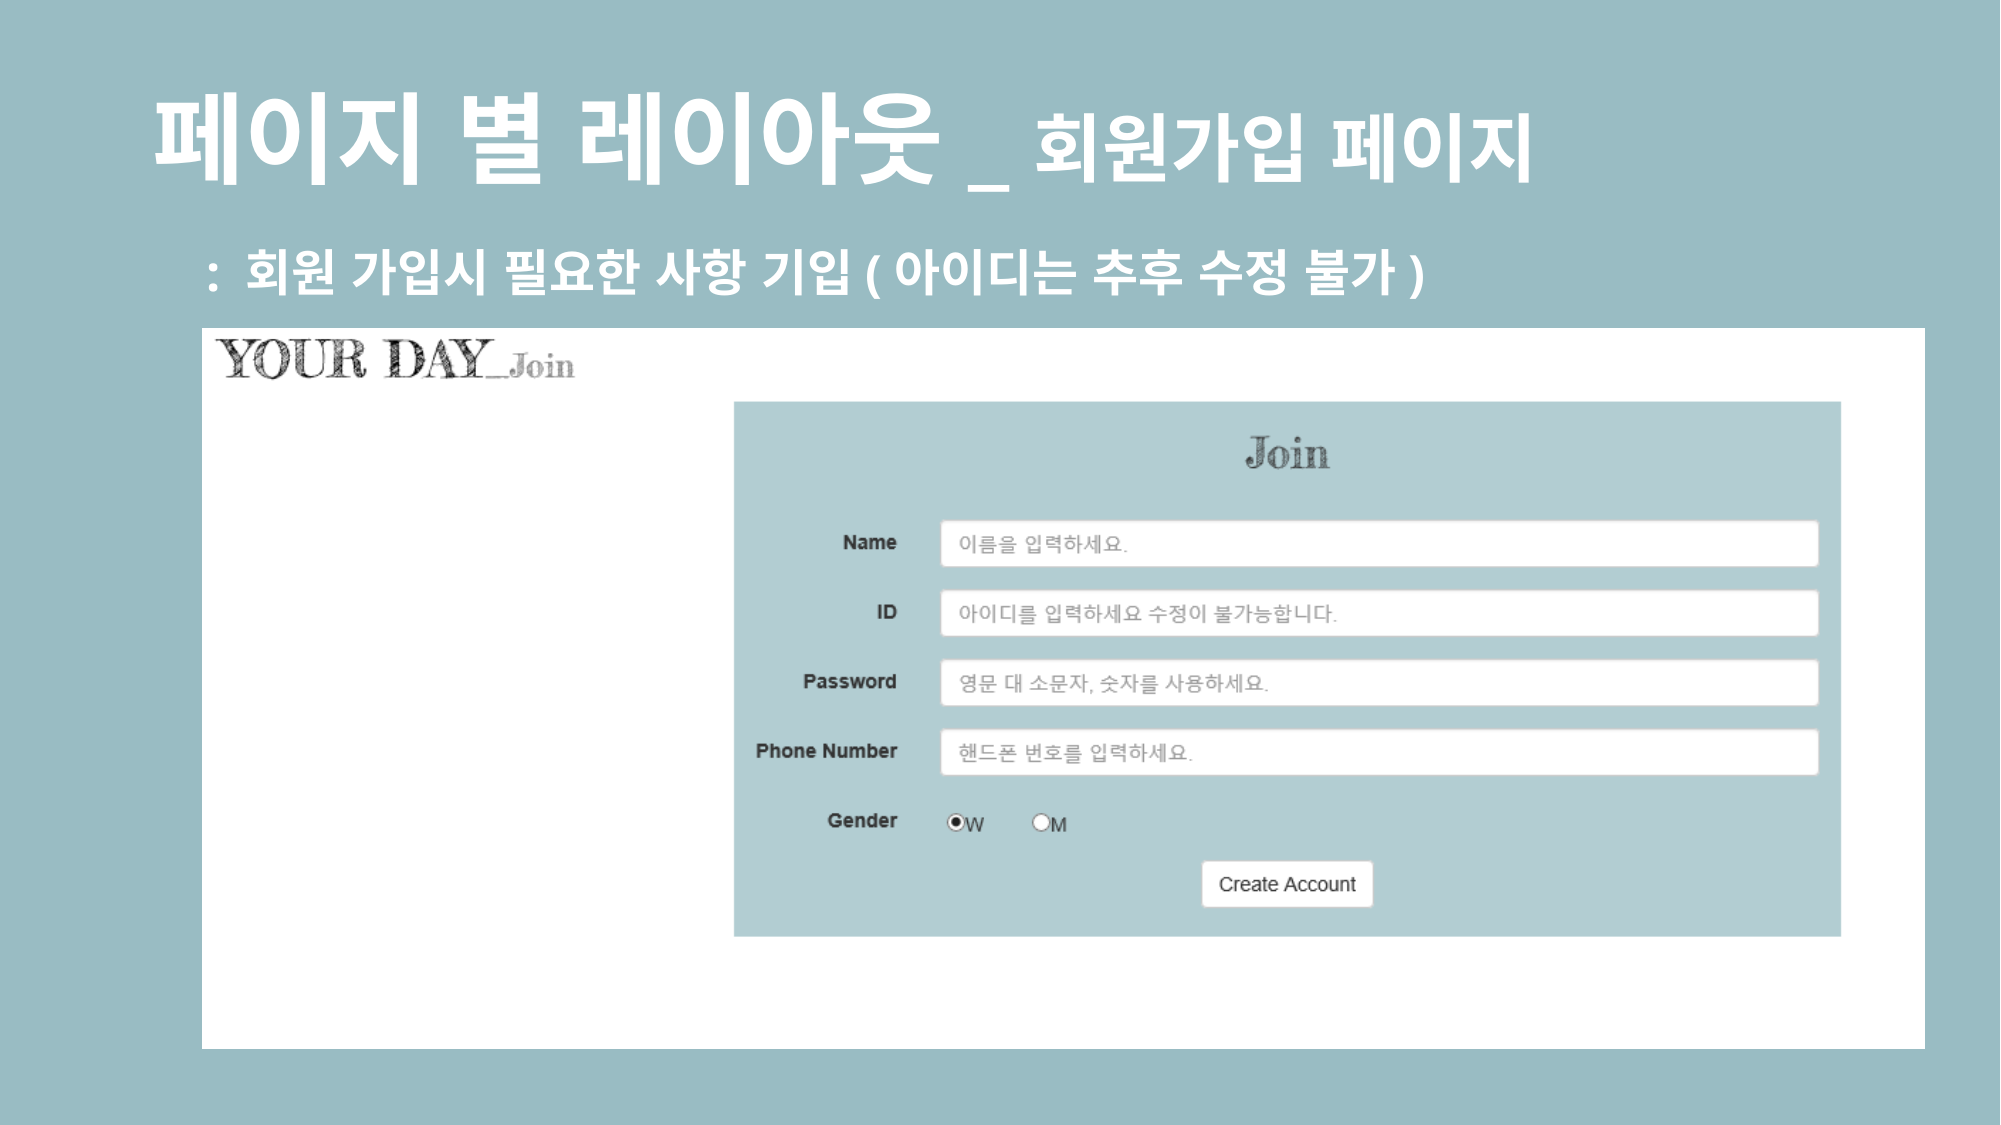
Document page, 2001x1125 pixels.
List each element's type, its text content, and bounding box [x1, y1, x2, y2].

text_box : 회원 가입시 필요한 사항 기입(아이디는 추후 수정 불가) [191, 234, 1441, 310]
picture [202, 328, 1925, 1049]
title 페이지 별 레이아웃_회원가입 페이지 [137, 35, 1863, 253]
